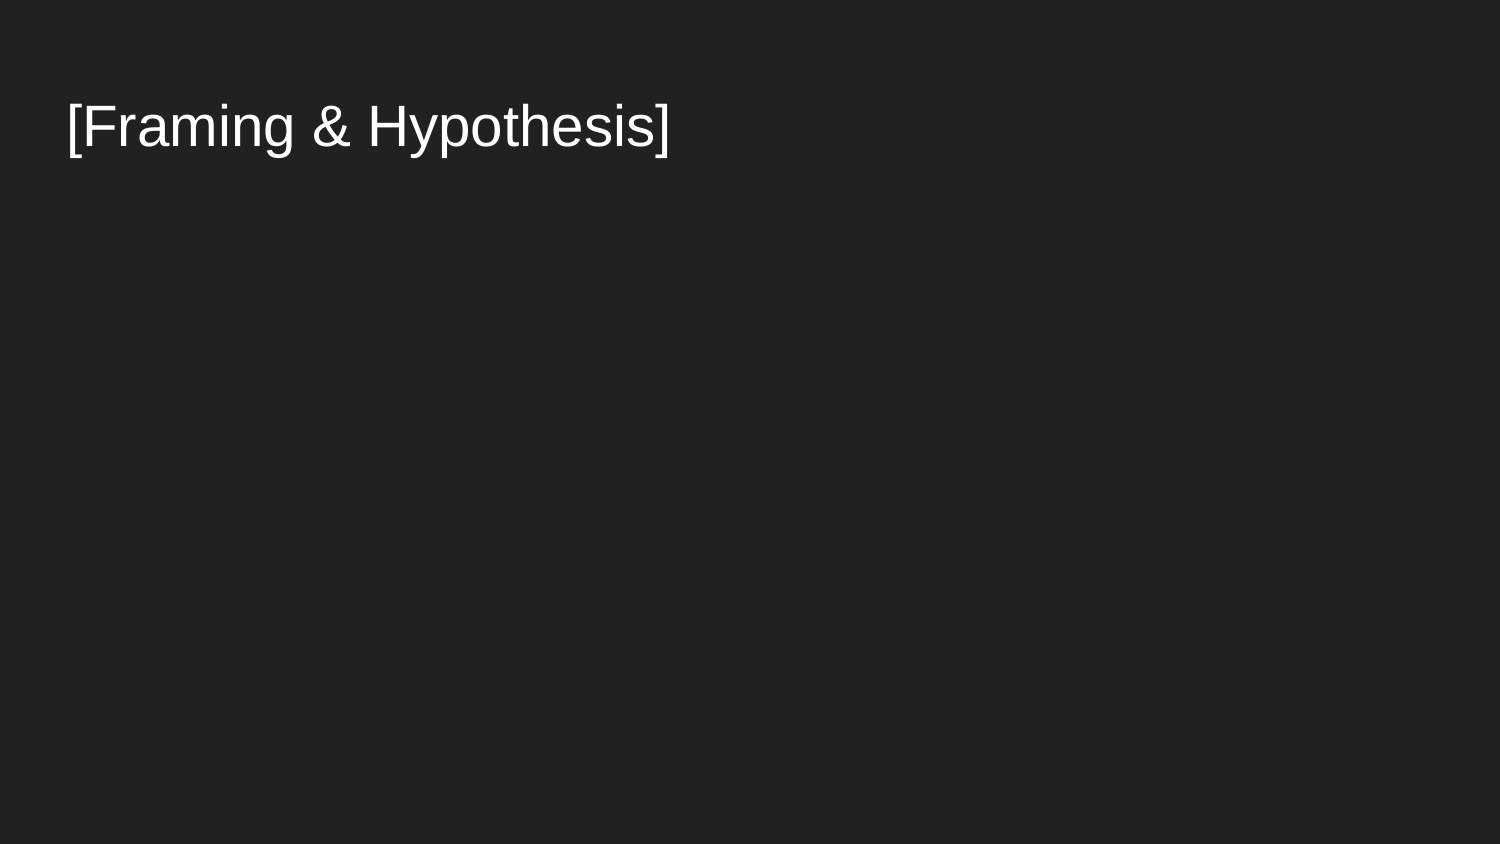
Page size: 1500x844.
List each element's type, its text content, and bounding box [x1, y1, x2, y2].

title [Framing & Hypothesis] [51, 72, 1449, 167]
